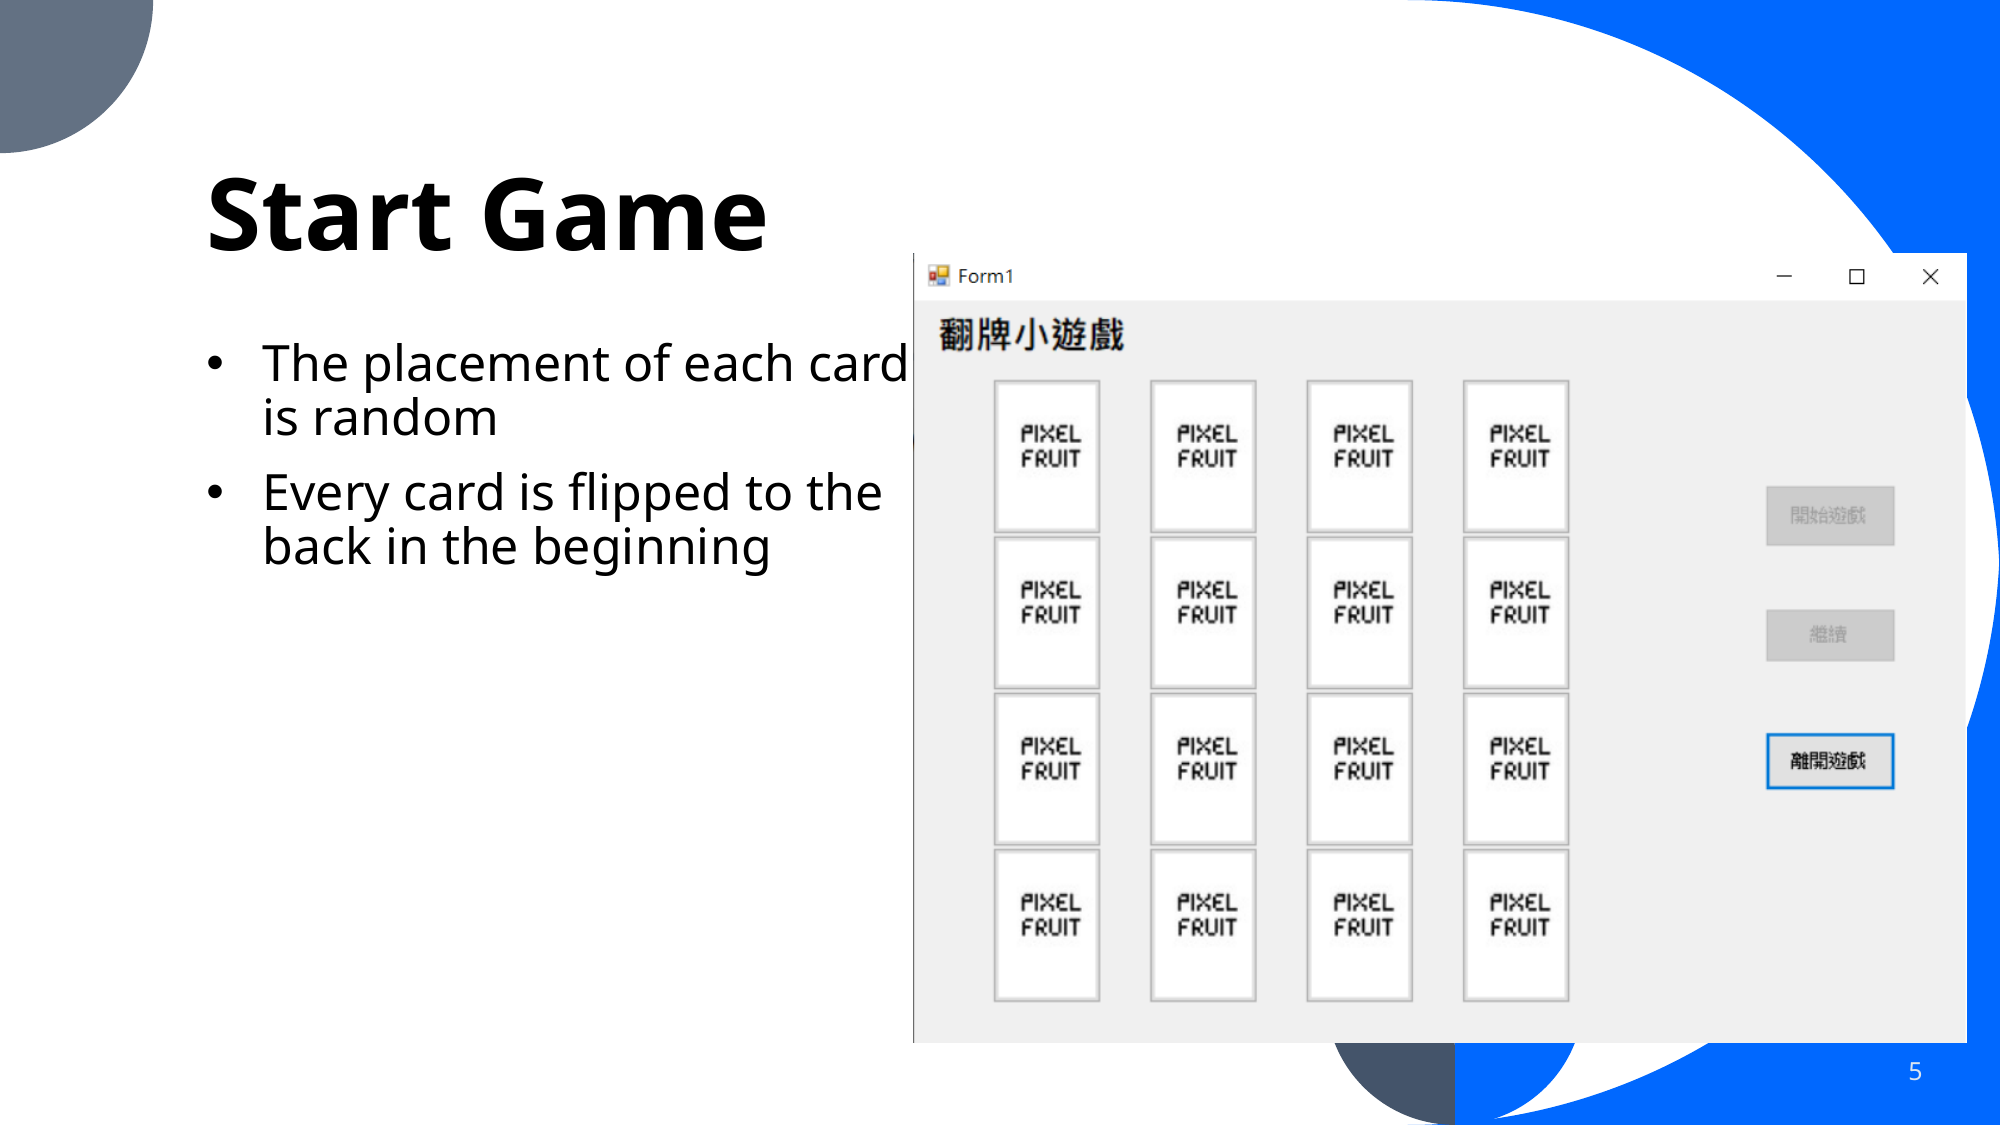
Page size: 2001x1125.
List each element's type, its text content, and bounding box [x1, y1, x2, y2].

title Start Game [191, 62, 1796, 280]
slide_number 5 [1665, 1043, 1938, 1103]
picture [913, 253, 1967, 1043]
list The placement of each card is random Every card is flipped to the back in the beginning [191, 330, 913, 1043]
